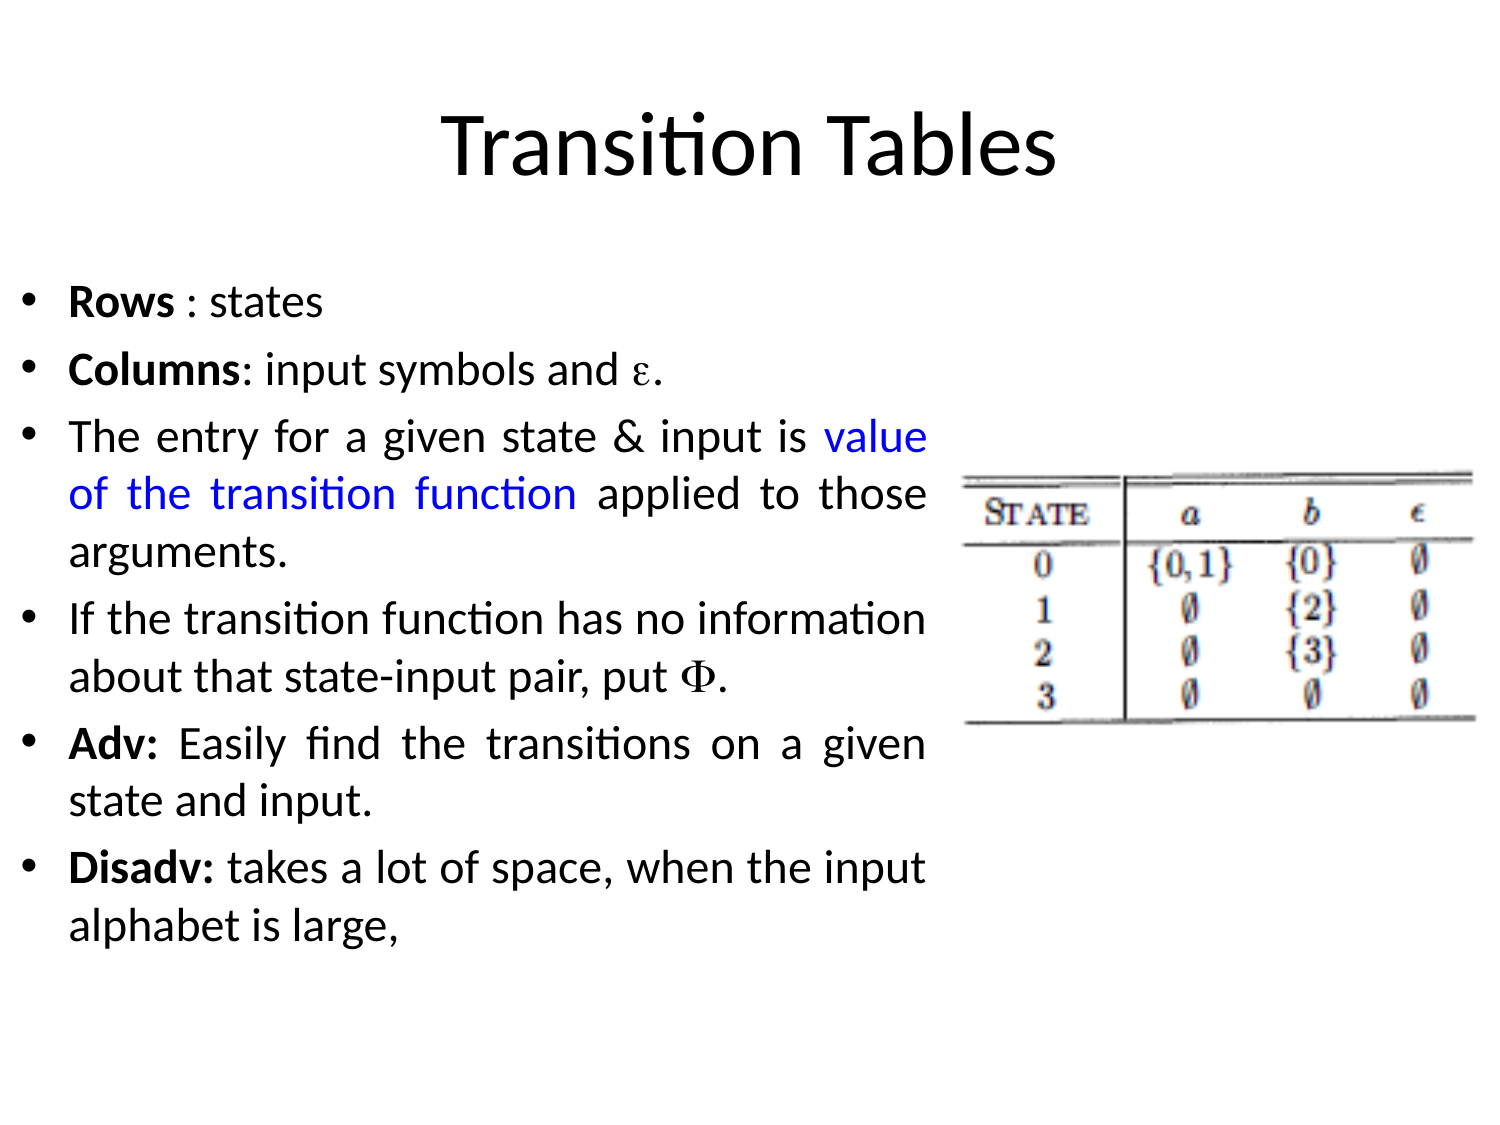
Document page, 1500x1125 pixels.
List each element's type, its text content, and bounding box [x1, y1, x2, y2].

list Rows : states Columns: input symbols and . The entry for a given state & input is value of the transition function applied to those arguments. If the transition function has no information about that state-input pair, put . Adv: Easily find the transitions on a given state and input. Disadv: takes a lot of space, when the input alphabet is large, [5, 262, 944, 1005]
title Transition Tables [75, 45, 1425, 233]
picture [943, 437, 1495, 753]
